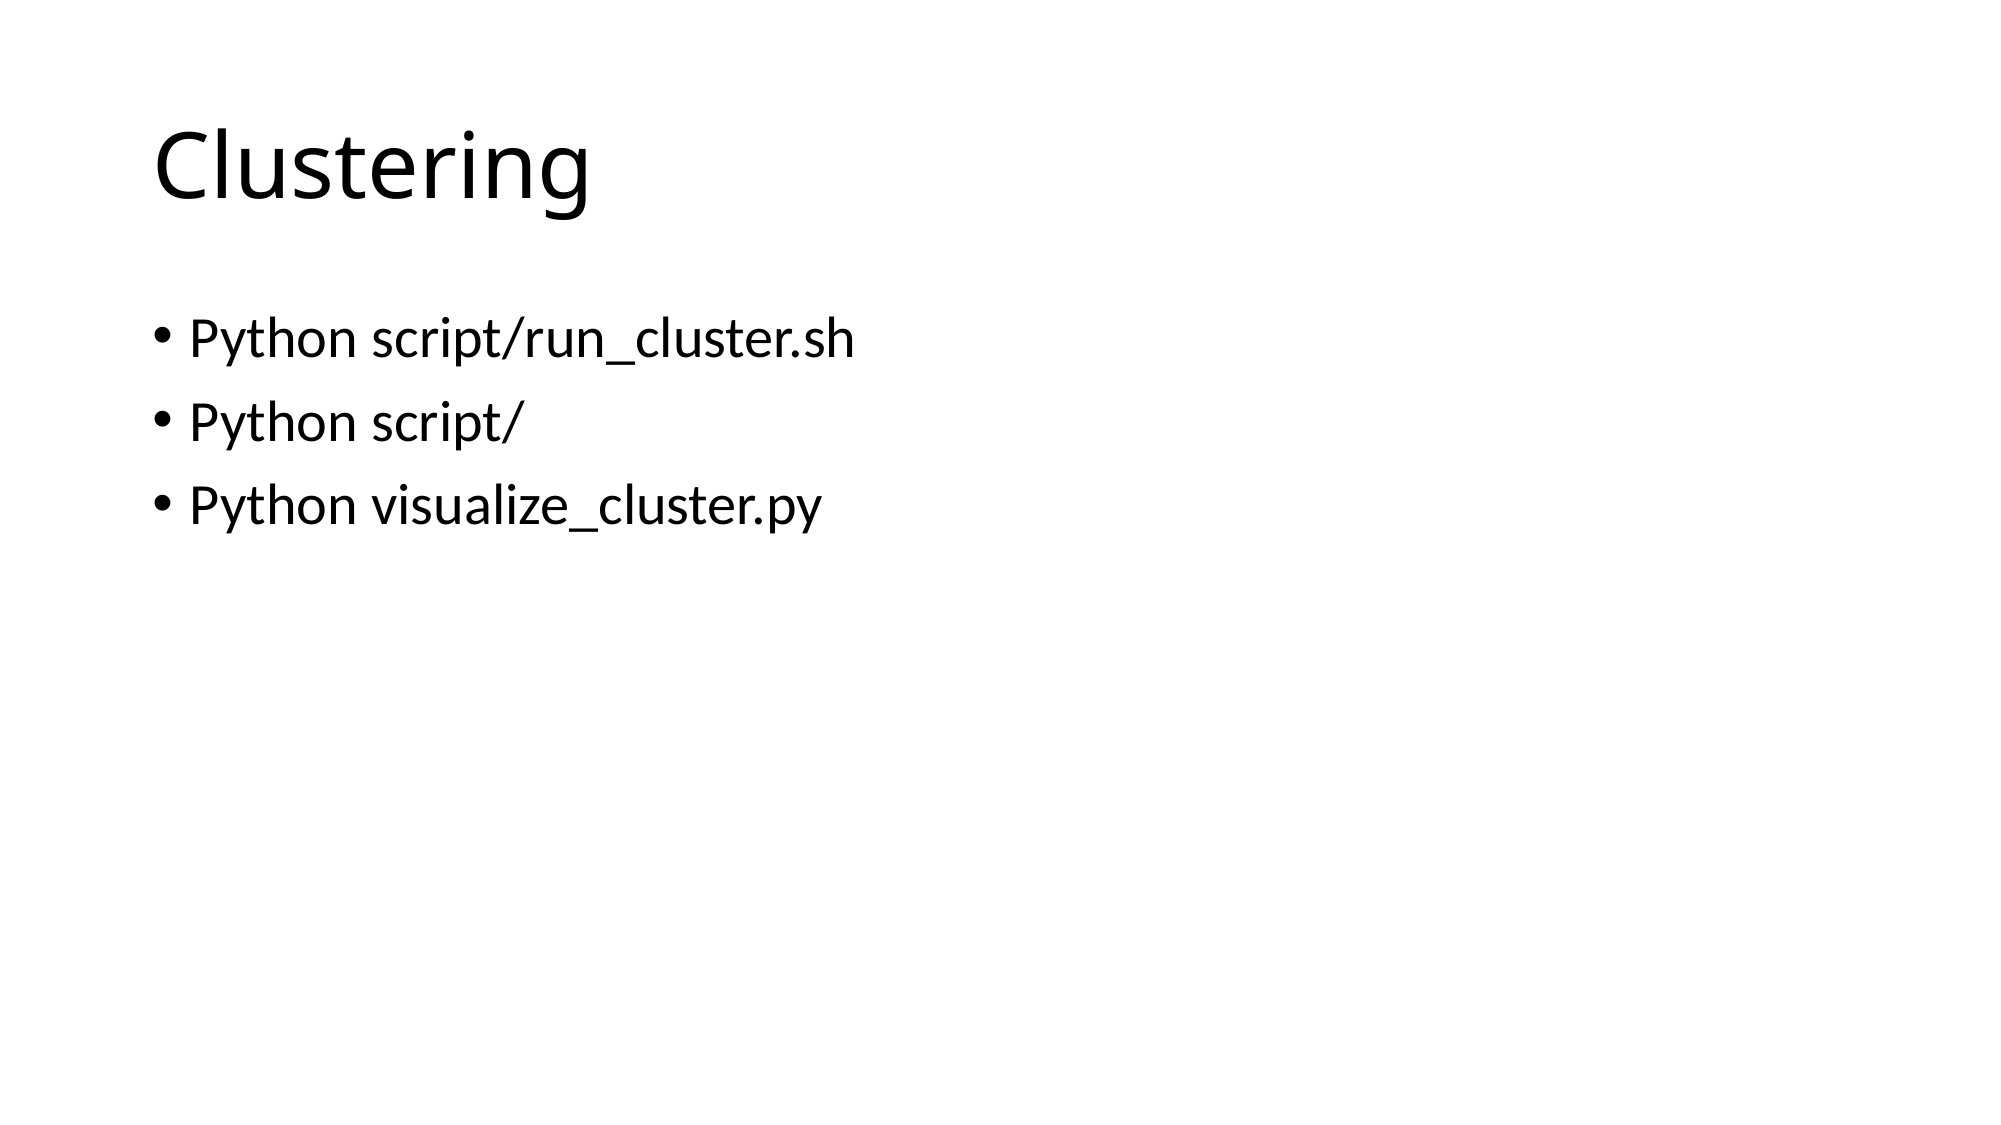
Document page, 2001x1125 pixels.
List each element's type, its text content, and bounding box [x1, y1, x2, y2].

title Clustering [137, 59, 1863, 278]
list Python script/run_cluster.sh Python script/ Python visualize_cluster.py [137, 299, 1863, 1014]
